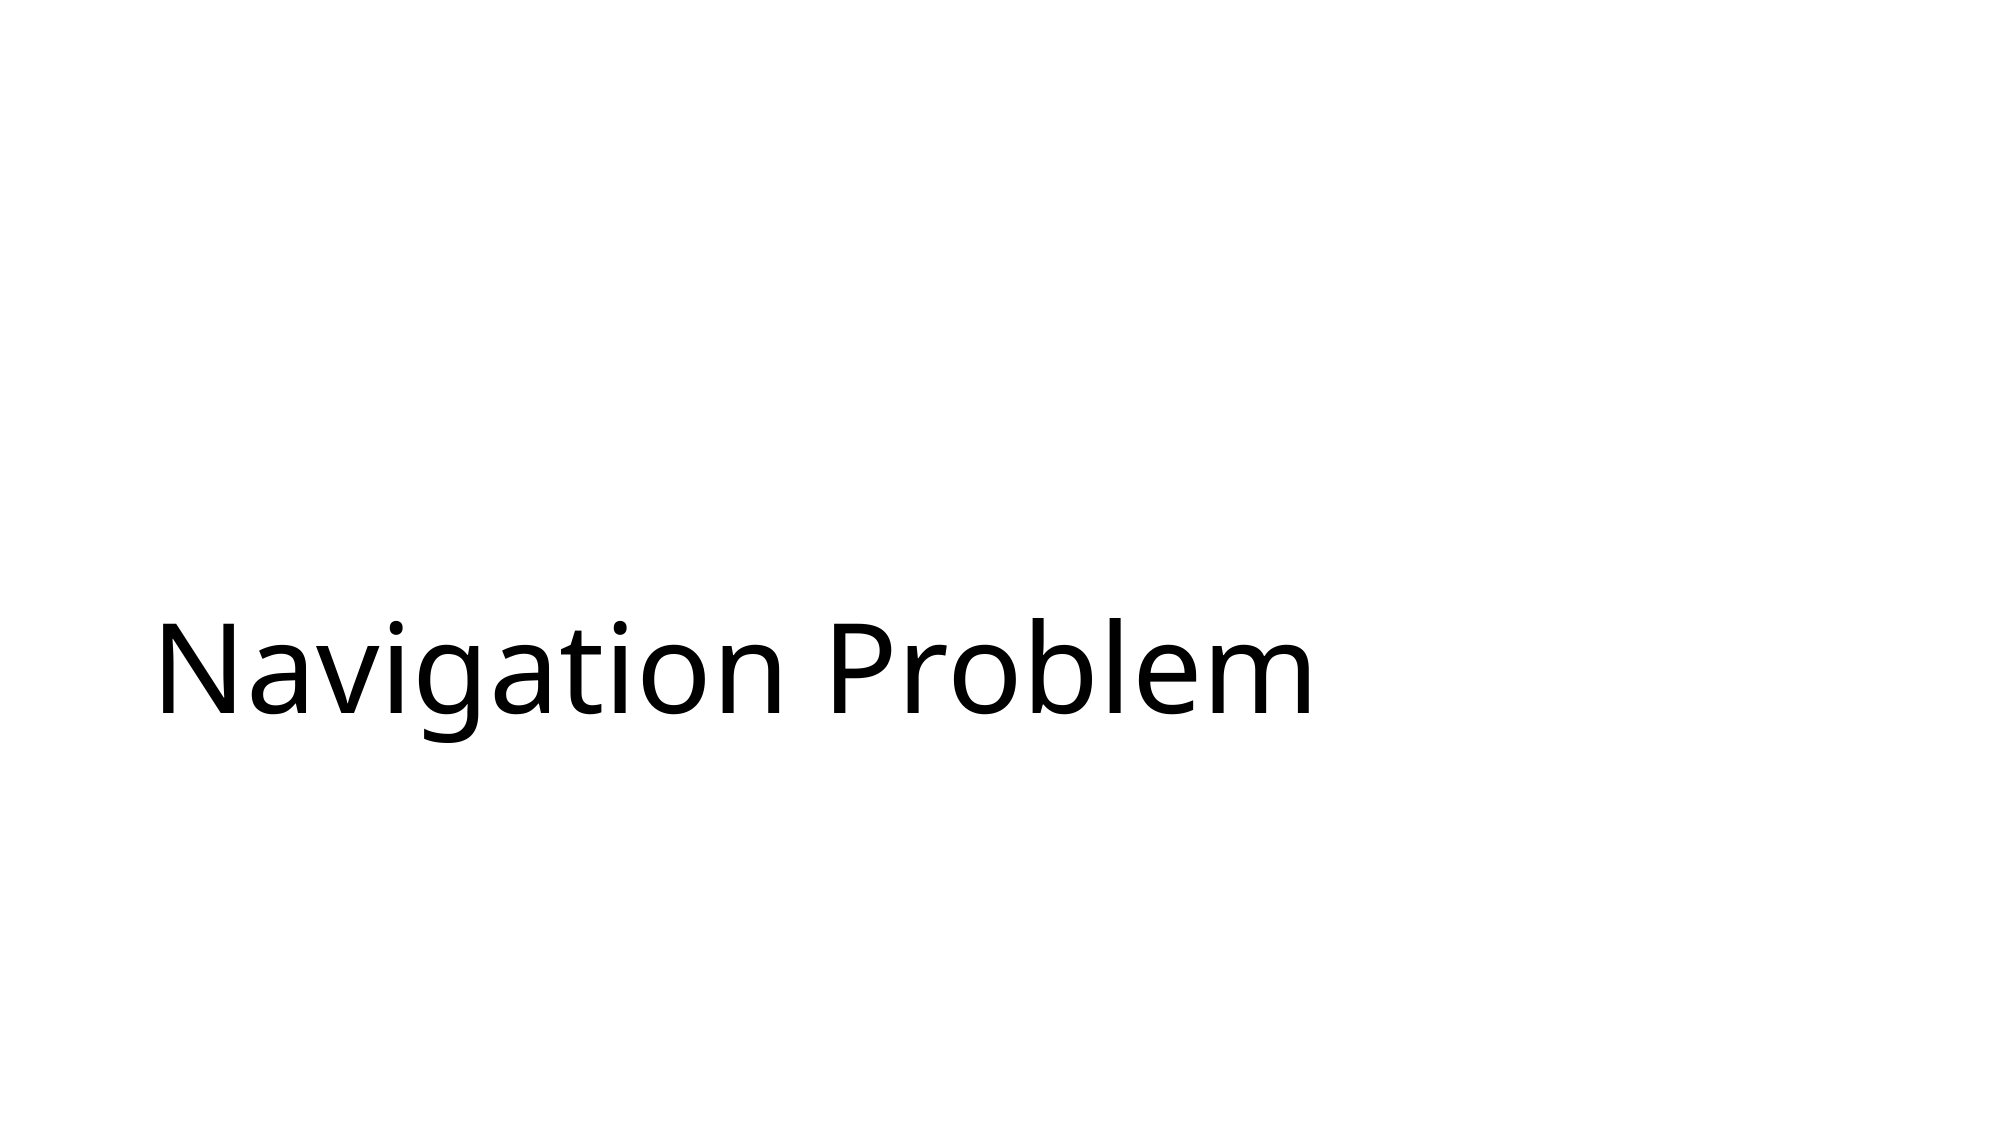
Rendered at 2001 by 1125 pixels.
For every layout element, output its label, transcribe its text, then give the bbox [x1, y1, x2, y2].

title Navigation Problem [136, 280, 1862, 749]
